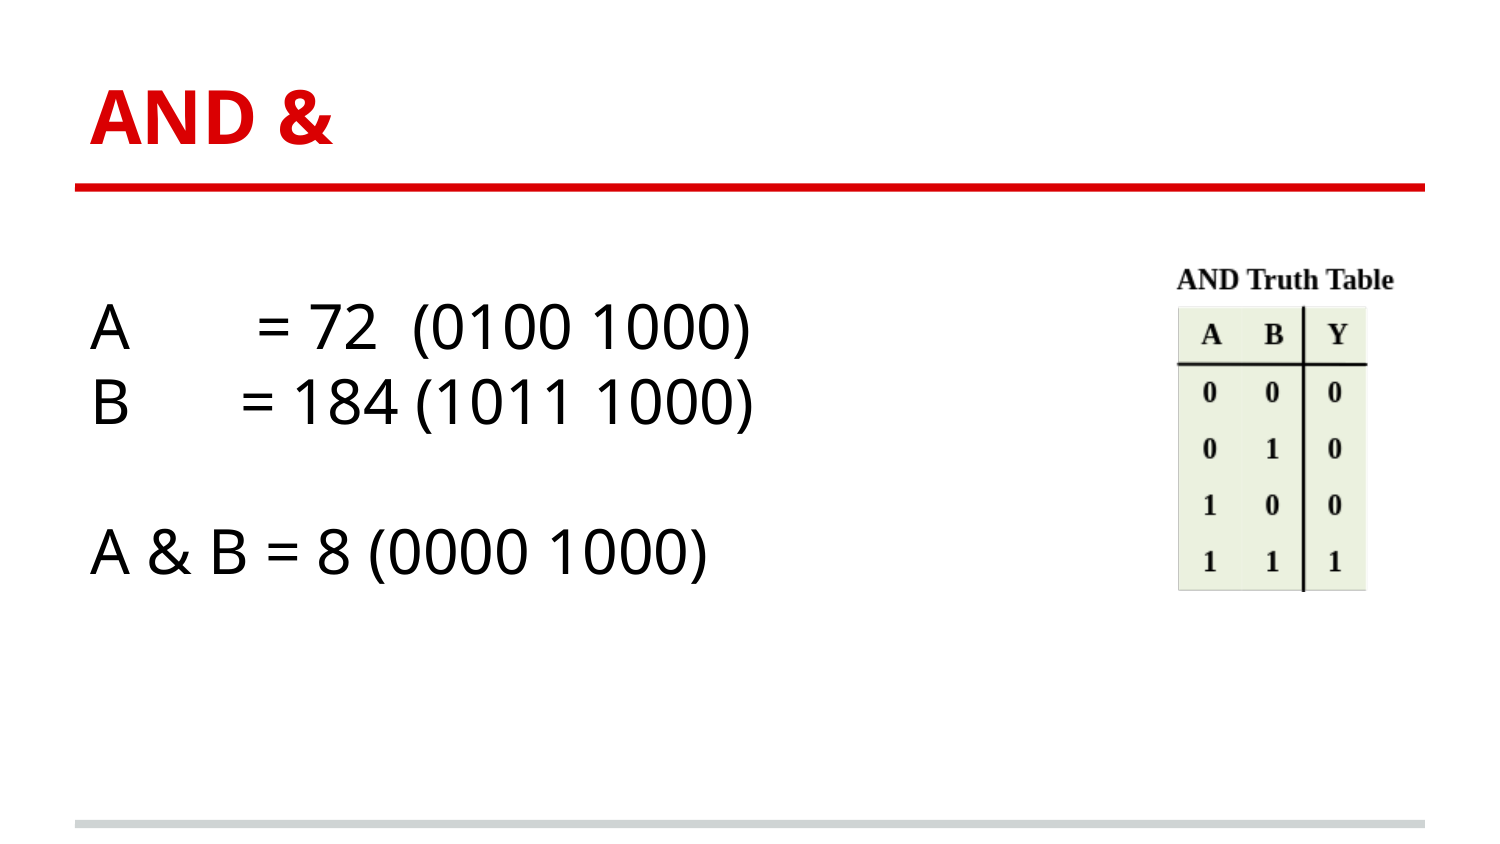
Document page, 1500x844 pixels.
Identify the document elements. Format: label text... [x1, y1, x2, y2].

picture [1159, 252, 1426, 592]
text_box AND & [75, 33, 1425, 175]
text_box A = 72 (0100 1000) B = 184 (1011 1000) A & B = 8 (0000 1000) [75, 196, 1425, 808]
